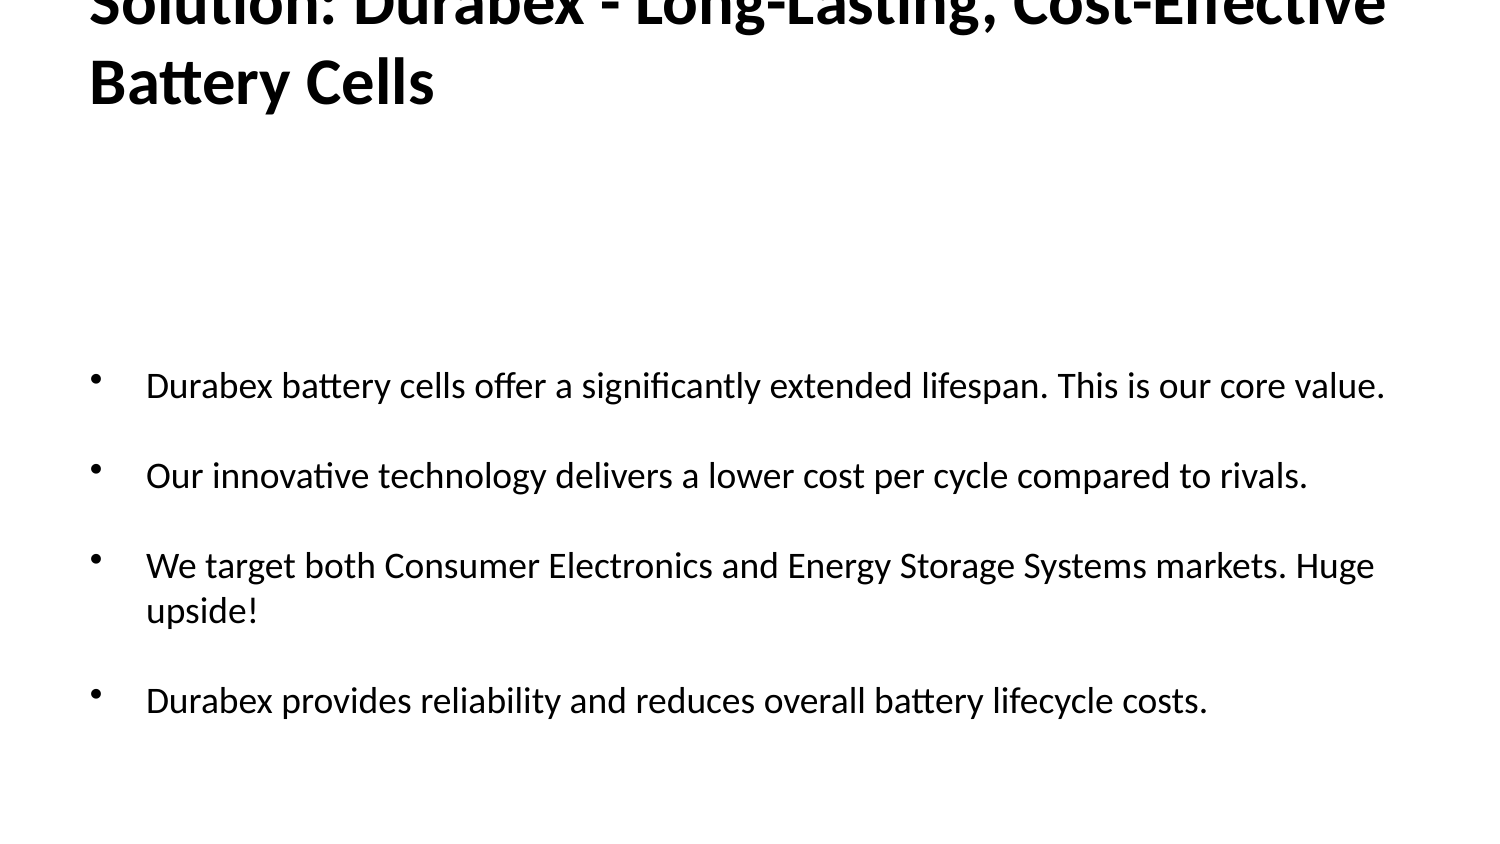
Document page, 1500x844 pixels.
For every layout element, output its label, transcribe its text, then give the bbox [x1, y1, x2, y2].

text_box Durabex battery cells offer a significantly extended lifespan. This is our core value. Our innovative technology delivers a lower cost per cycle compared to rivals. We target both Consumer Electronics and Energy Storage Systems markets. Huge upside! Durabex provides reliability and reduces overall battery lifecycle costs. [74, 224, 1425, 844]
